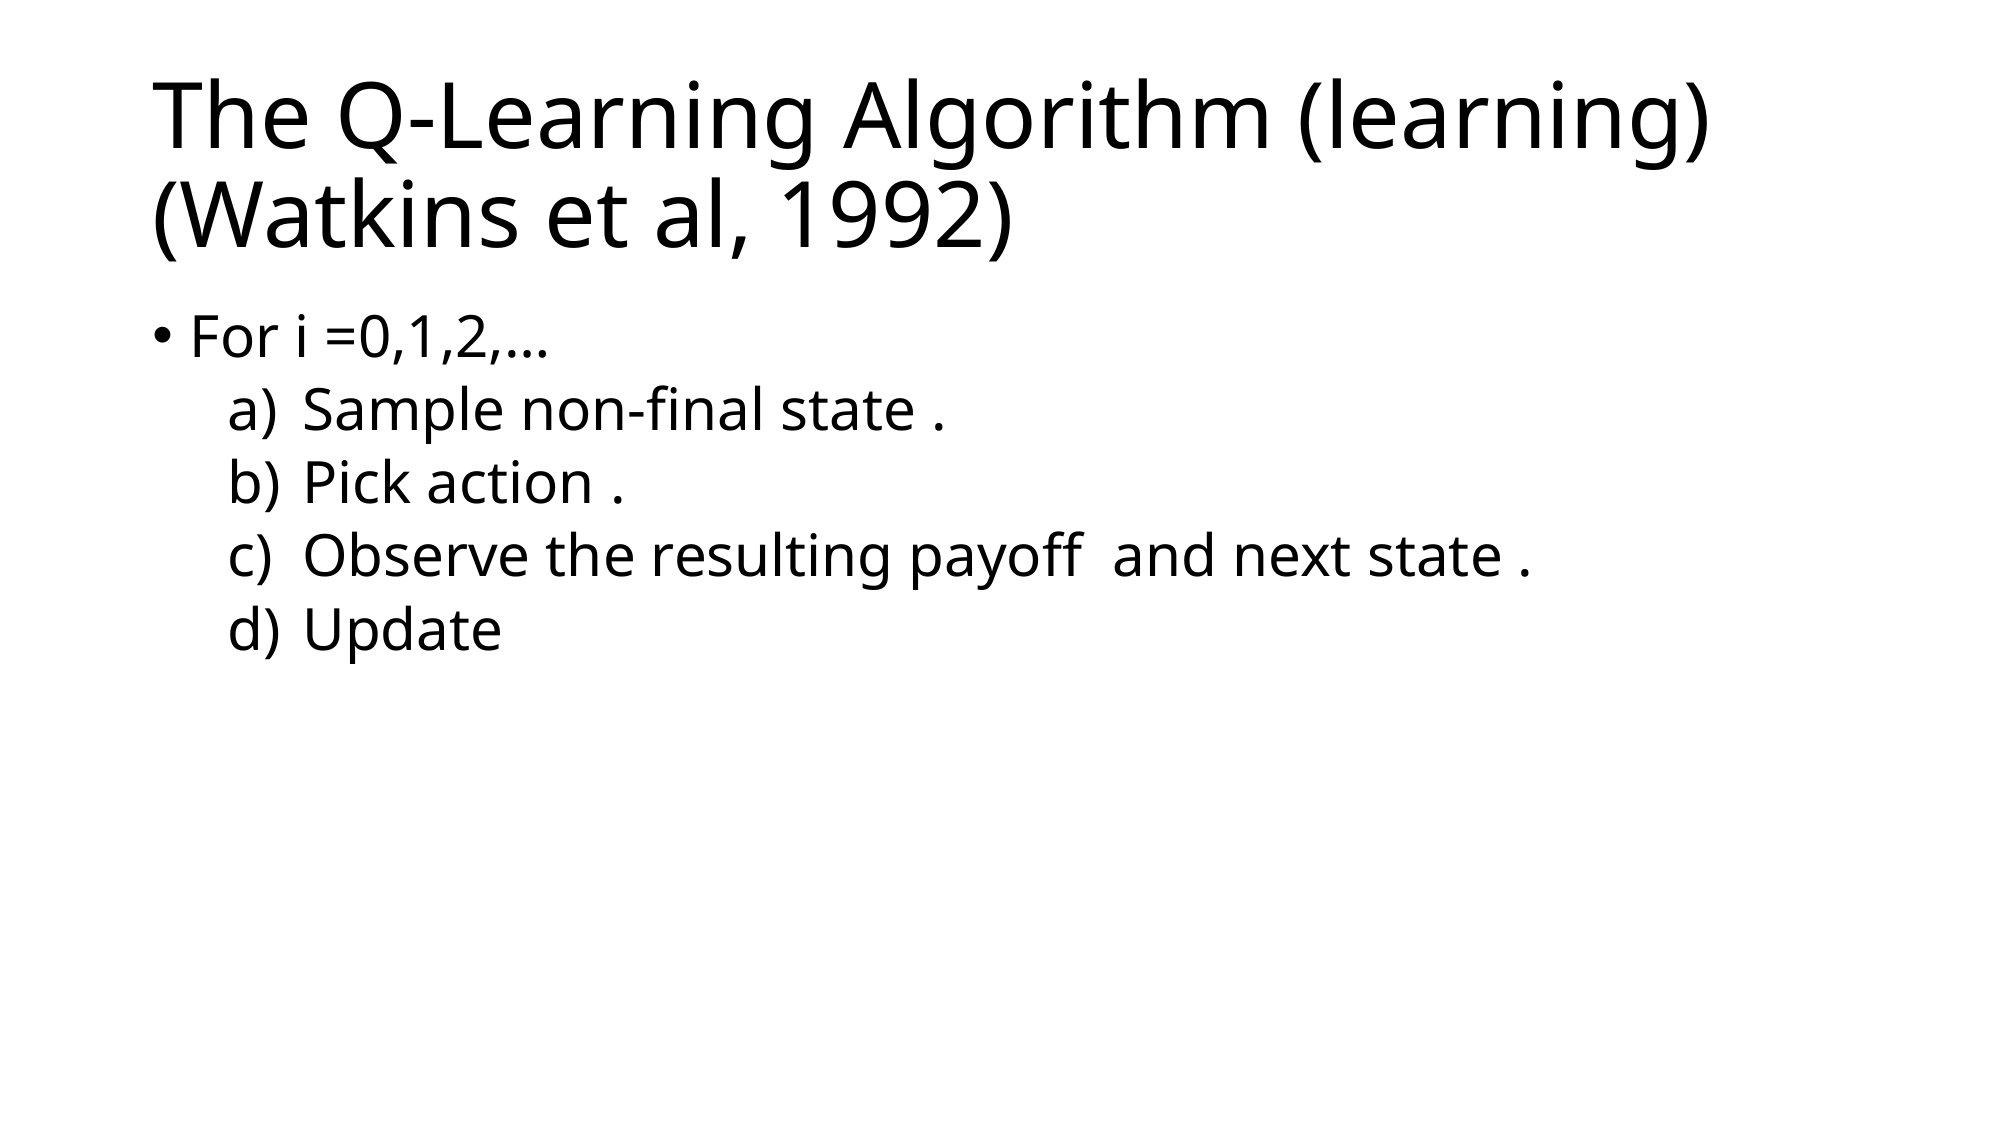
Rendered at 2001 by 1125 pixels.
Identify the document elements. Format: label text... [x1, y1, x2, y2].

title The Q-Learning Algorithm (learning) (Watkins et al, 1992) [137, 59, 1863, 278]
